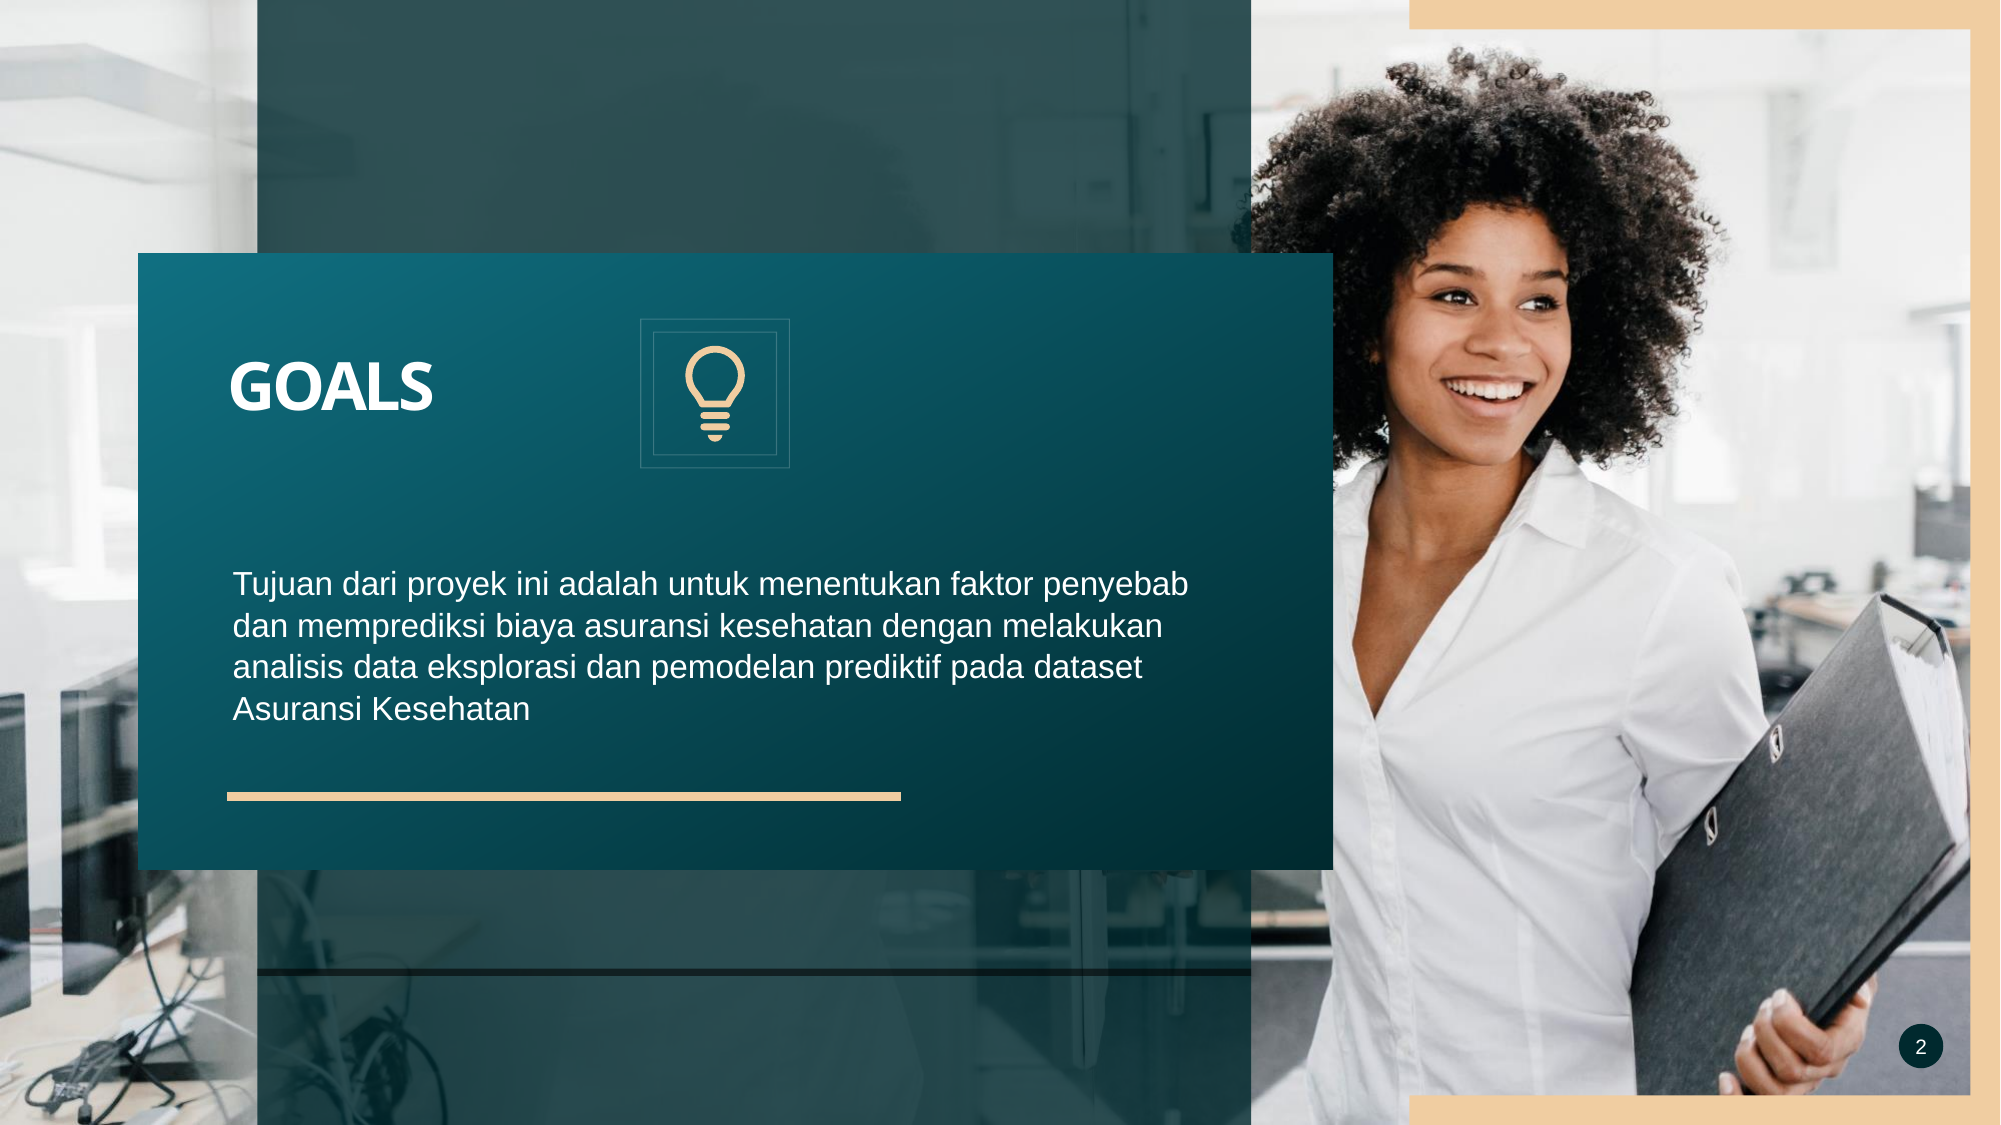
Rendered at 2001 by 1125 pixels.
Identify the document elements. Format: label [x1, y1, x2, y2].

text_box [640, 319, 790, 468]
picture [0, 0, 1971, 1125]
